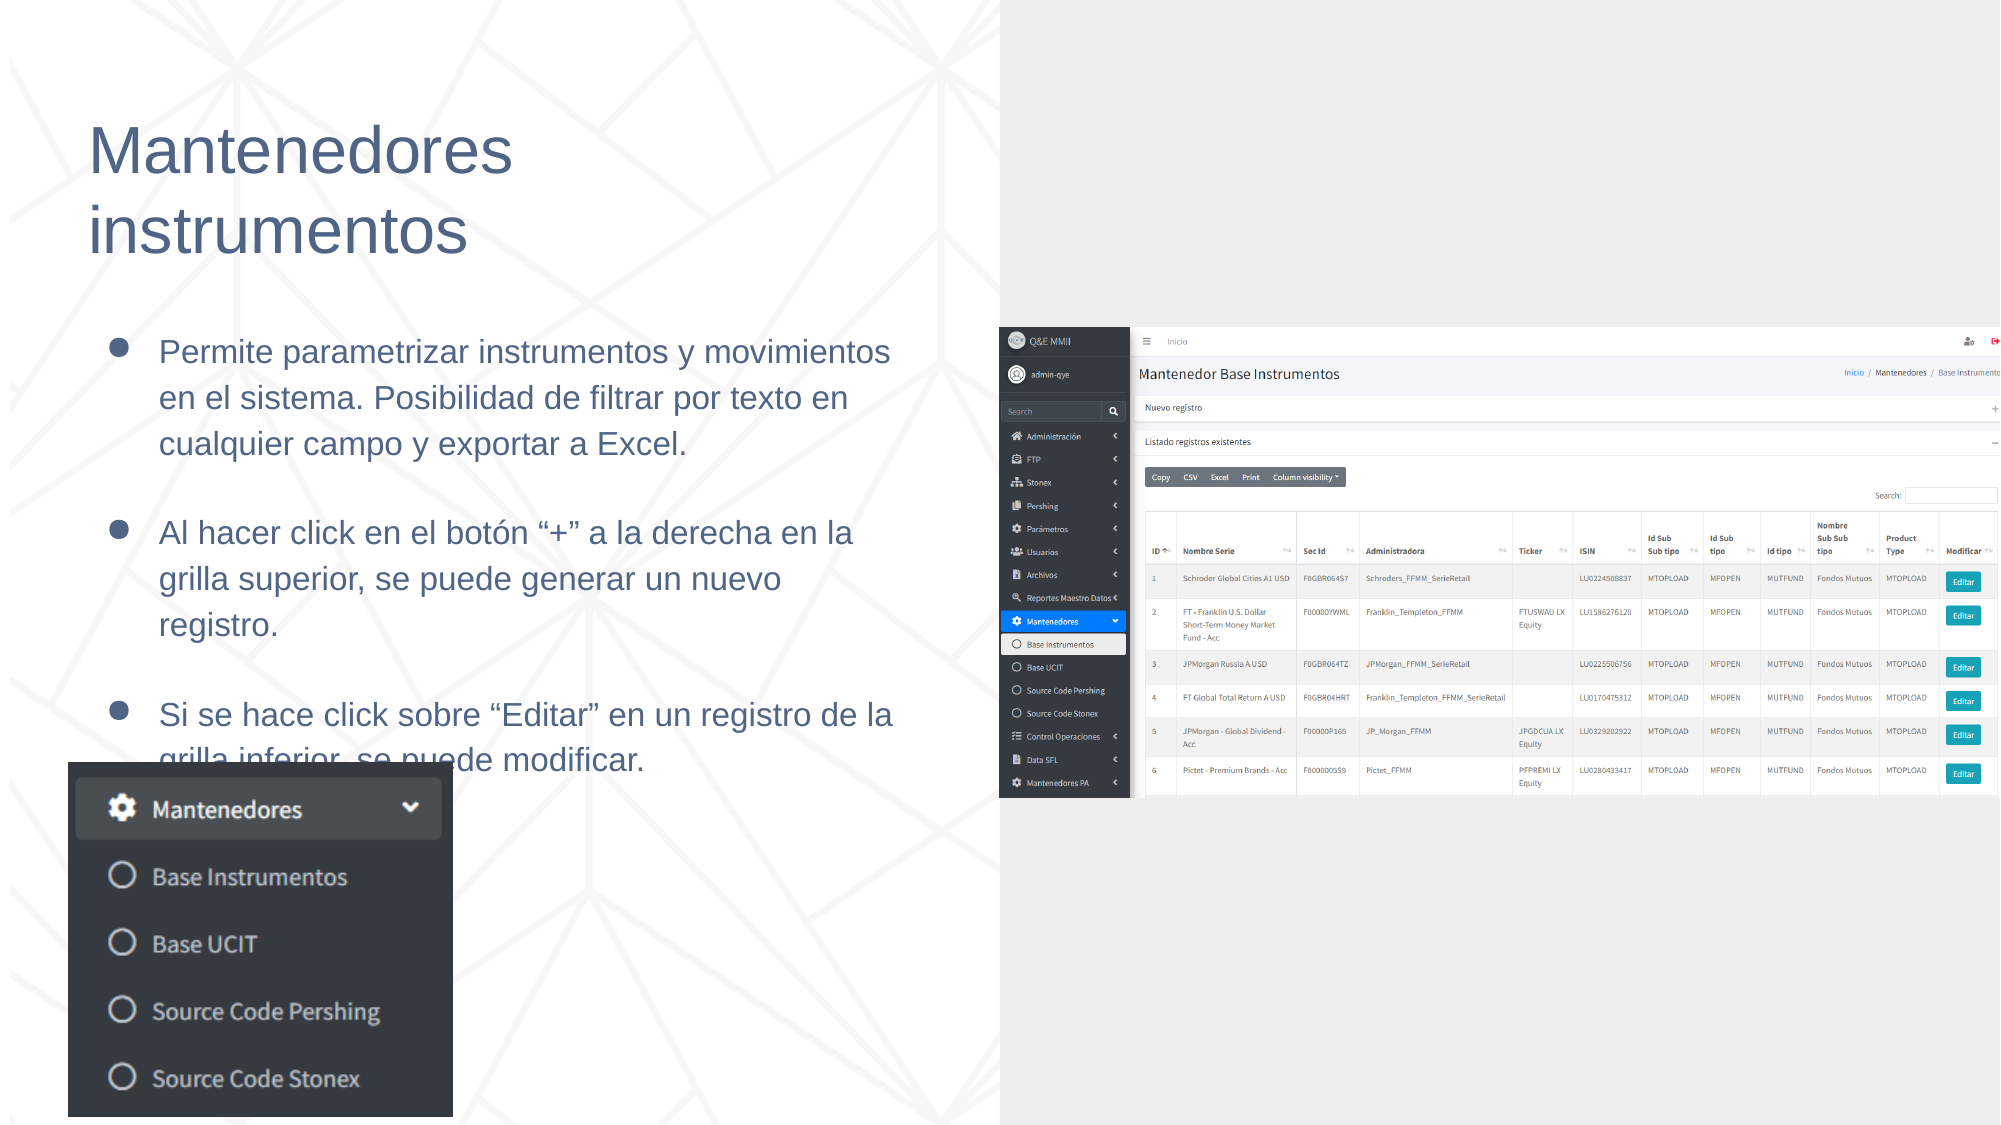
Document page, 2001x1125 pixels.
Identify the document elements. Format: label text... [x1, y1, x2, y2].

picture [0, 0, 2001, 1125]
title Mantenedores instrumentos [68, 121, 920, 287]
list Permite parametrizar instrumentos y movimientos en el sistema. Posibilidad de filtrar por texto en cualquier campo y exportar a Excel. Al hacer click en el botón “+” a la derecha en la grilla superior, se puede generar un nuevo registro. Si se hace click sobre “Editar” en un registro de la grilla inferior, se puede modificar. [68, 303, 920, 1000]
